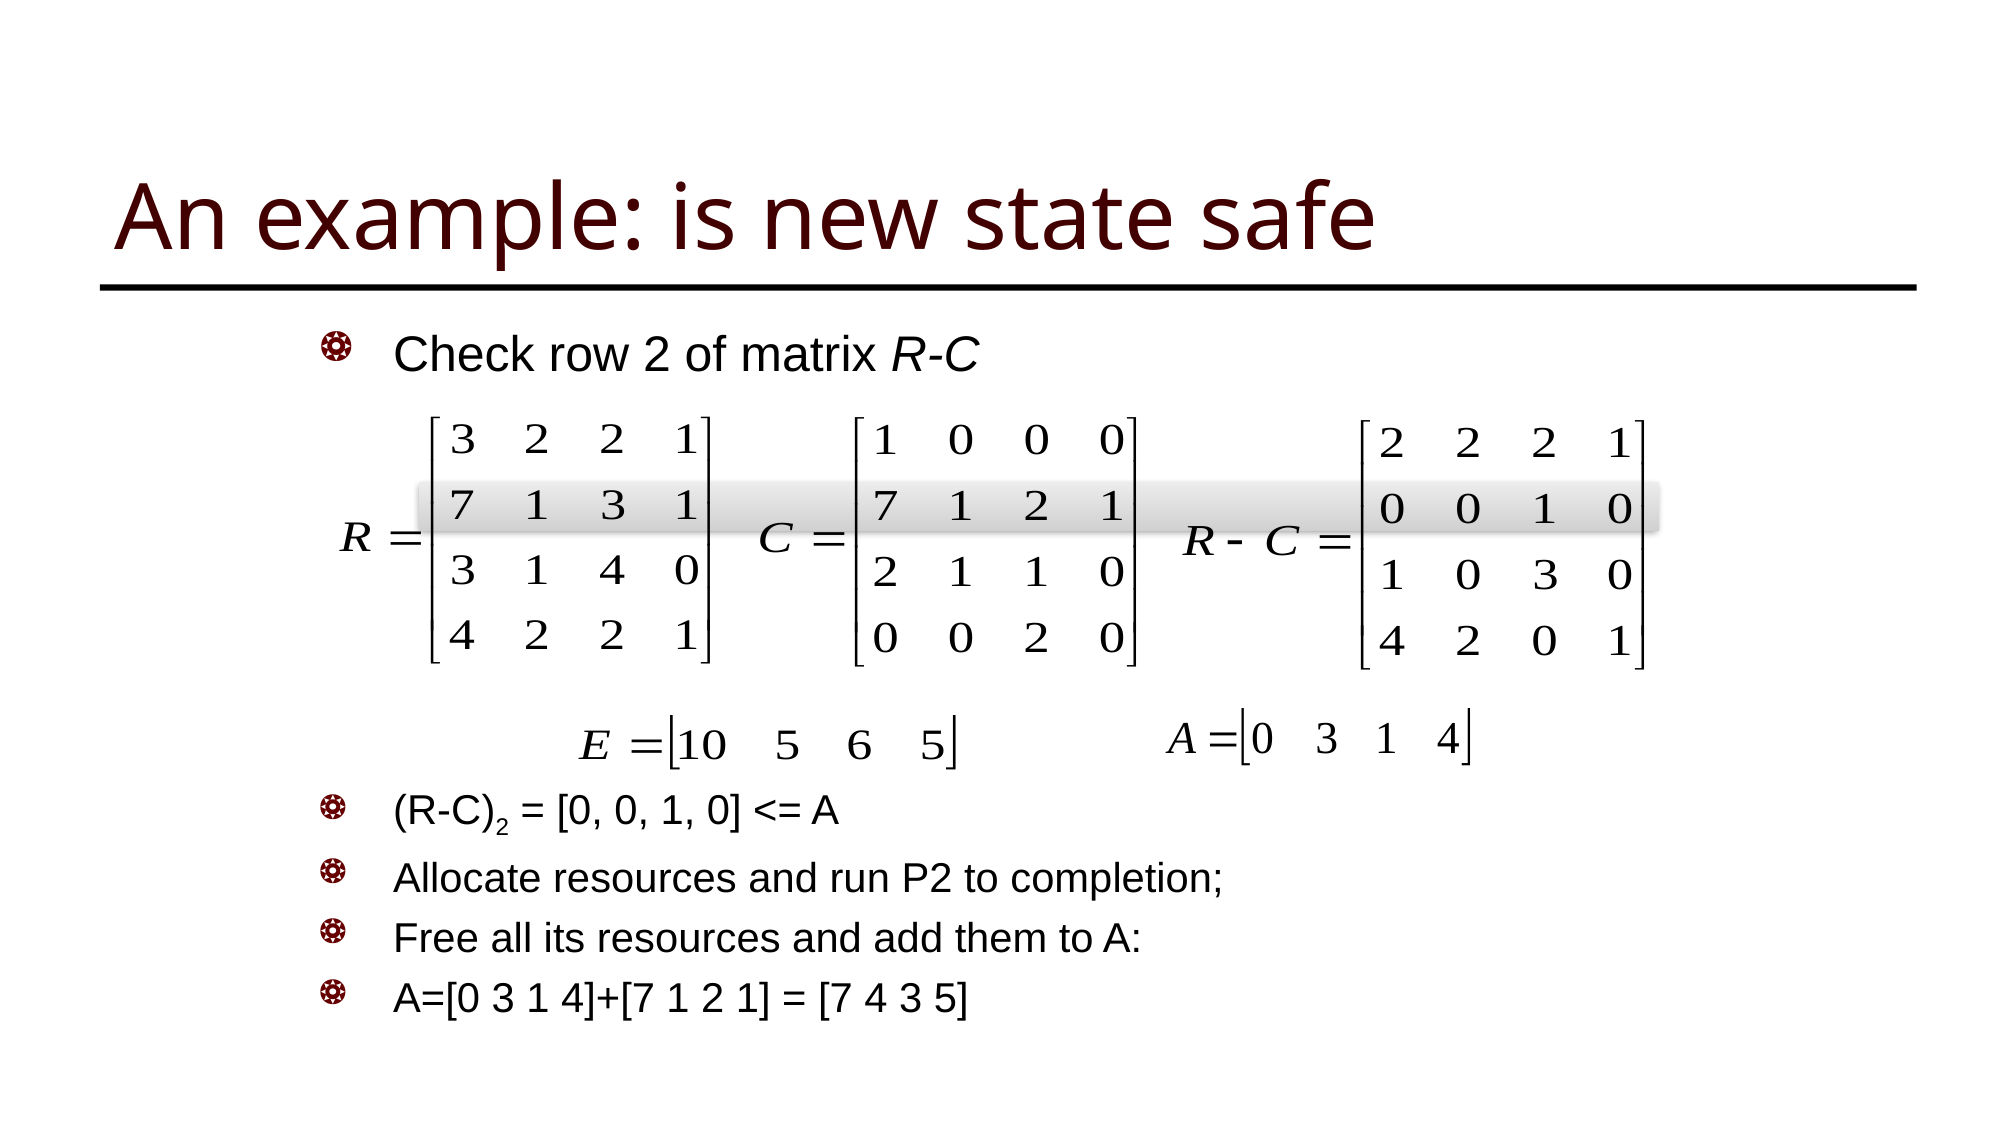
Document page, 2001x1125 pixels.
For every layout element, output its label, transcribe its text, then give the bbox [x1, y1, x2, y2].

title An example: is new state safe [99, 87, 1901, 276]
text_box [329, 409, 1717, 778]
text_box Check row 2 of matrix R-C (R-C)2 = [0, 0, 1, 0] <= A Allocate resources and run P2 to completion; Free all its resources and add them to A: A=[0 3 1 4]+[7 1 2 1] = [7 4 3 5] [301, 314, 1688, 1021]
